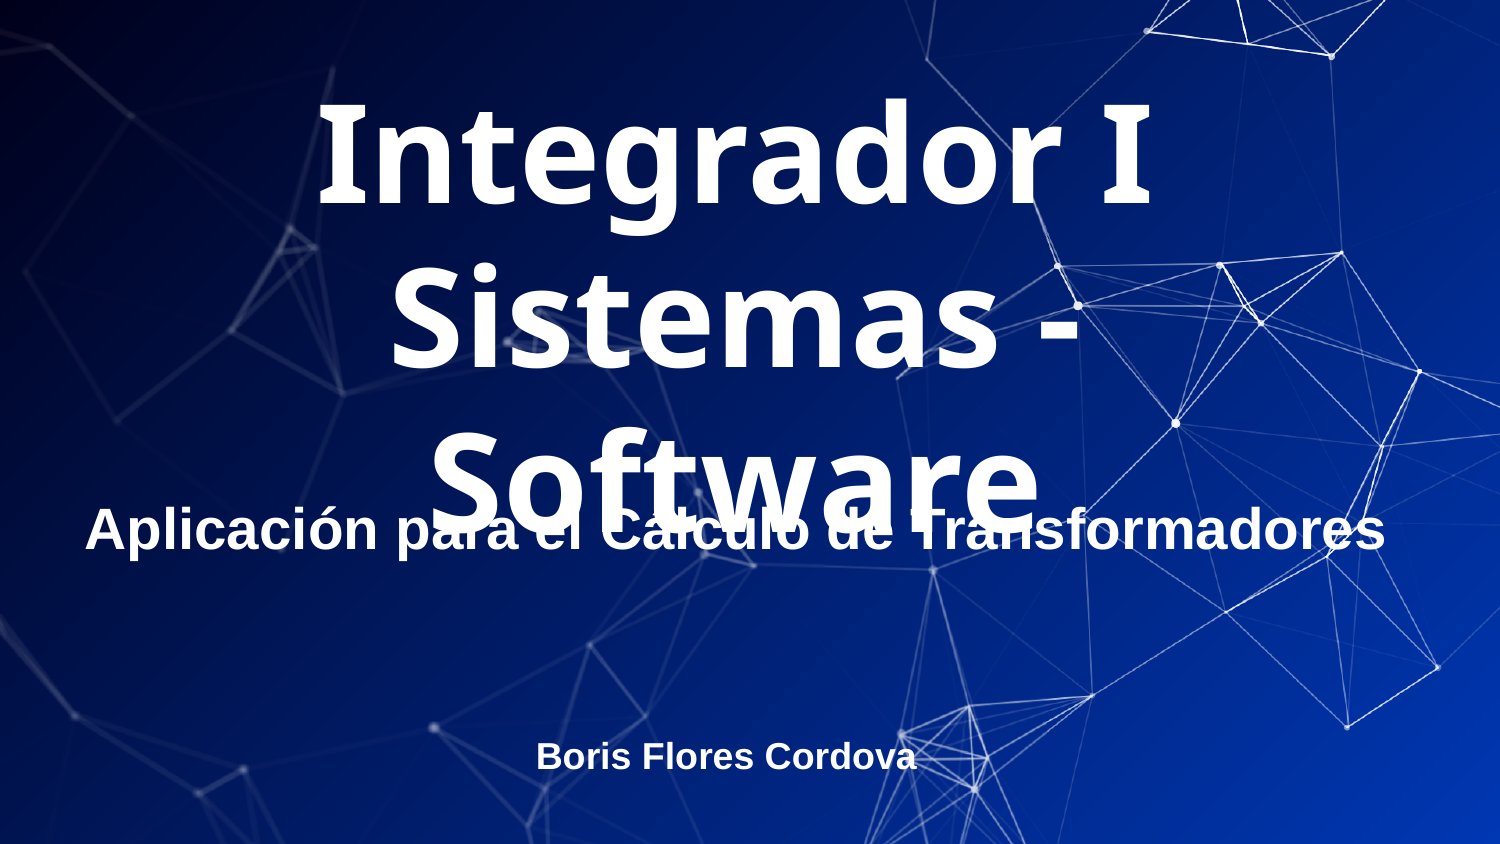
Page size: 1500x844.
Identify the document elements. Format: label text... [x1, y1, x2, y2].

picture [0, 0, 1500, 844]
text_box Aplicación para el Cálculo de Transformadores [84, 490, 1416, 604]
text_box Boris Flores Cordova [535, 732, 935, 796]
title Integrador I Sistemas - Software [110, 65, 1360, 490]
